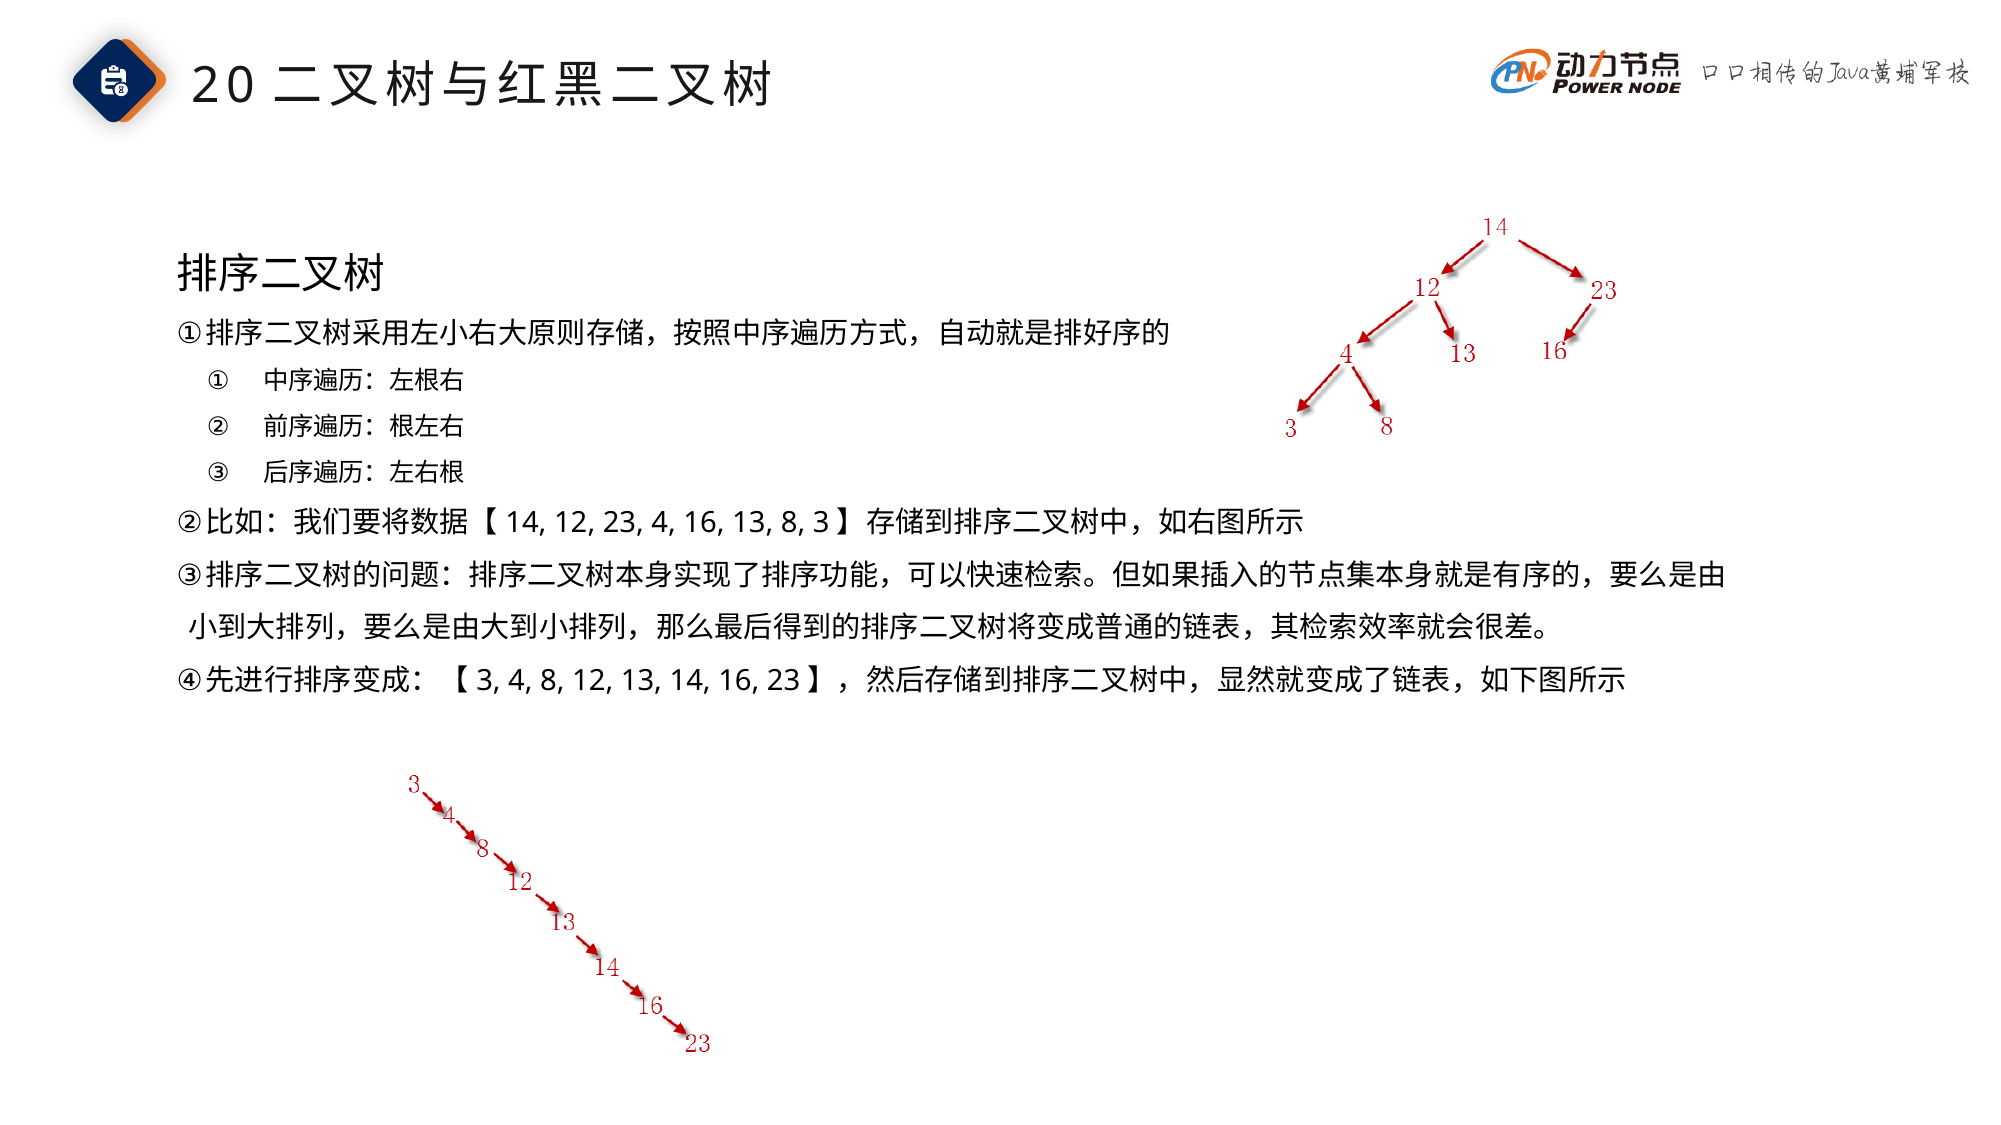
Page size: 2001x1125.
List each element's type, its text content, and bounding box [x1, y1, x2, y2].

picture [1213, 189, 1664, 470]
text_box 排序二叉树 排序二叉树采用左小右大原则存储，按照中序遍历方式，自动就是排好序的 中序遍历：左根右 前序遍历：根左右 后序遍历：左右根 比如：我们要将数据【14, 12, 23, 4, 16, 13, 8, 3】存储到排序二叉树中，如右图所示 排序二叉树的问题：排序二叉树本身实现了排序功能，可以快速检索。但如果插入的节点集本身就是有序的，要么是由小到大排列，要么是由大到小排列，那么最后得到的排序二叉树将变成普通的链表，其检索效率就会很差。 先进行排序变成：【3, 4, 8, 12, 13, 14, 16, 23】，然后存储到排序二叉树中，显然就变成了链表，如下图所示 [176, 189, 1749, 728]
text_box 20二叉树与红黑二叉树 [176, 45, 1282, 127]
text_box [81, 48, 158, 113]
picture [1450, 0, 2000, 154]
picture [376, 764, 742, 1053]
